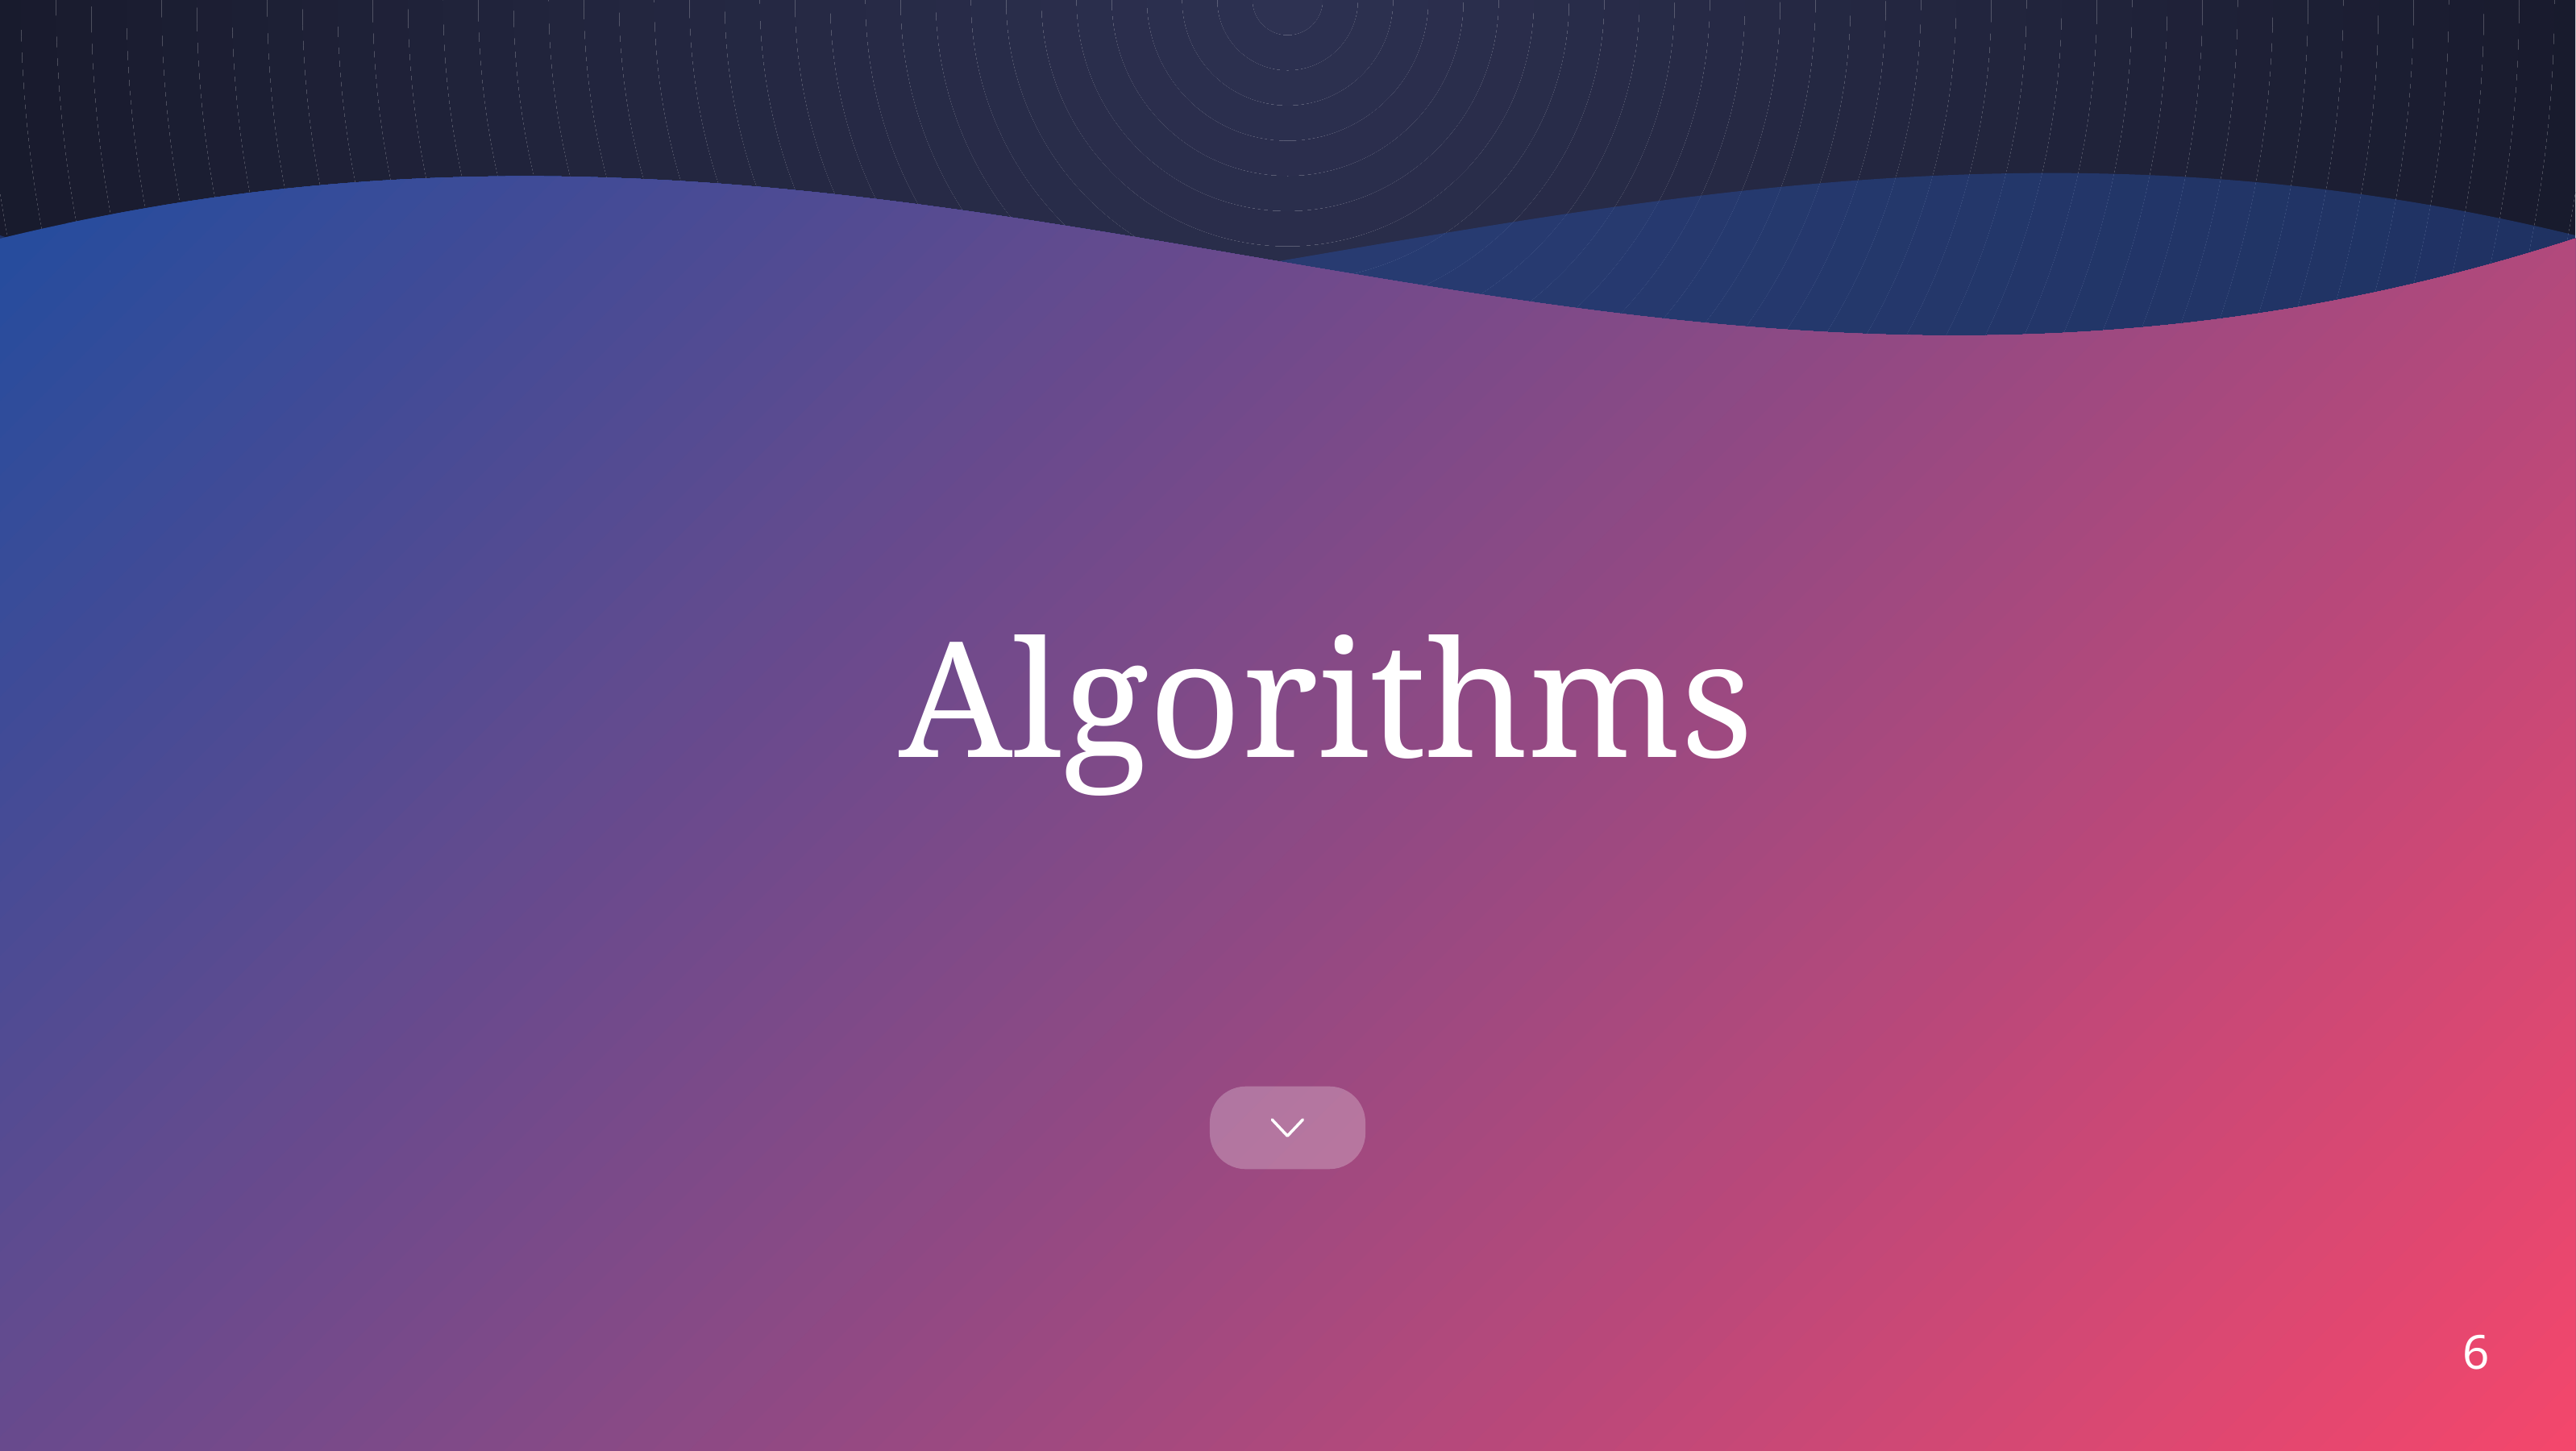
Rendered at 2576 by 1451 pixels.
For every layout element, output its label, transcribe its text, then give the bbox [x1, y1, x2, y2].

text_box Algorithms [887, 612, 1875, 847]
text_box [0, 175, 2575, 1451]
text_box 6 [2376, 1316, 2575, 1392]
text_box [1209, 1086, 1366, 1170]
text_box [1278, 172, 2575, 335]
